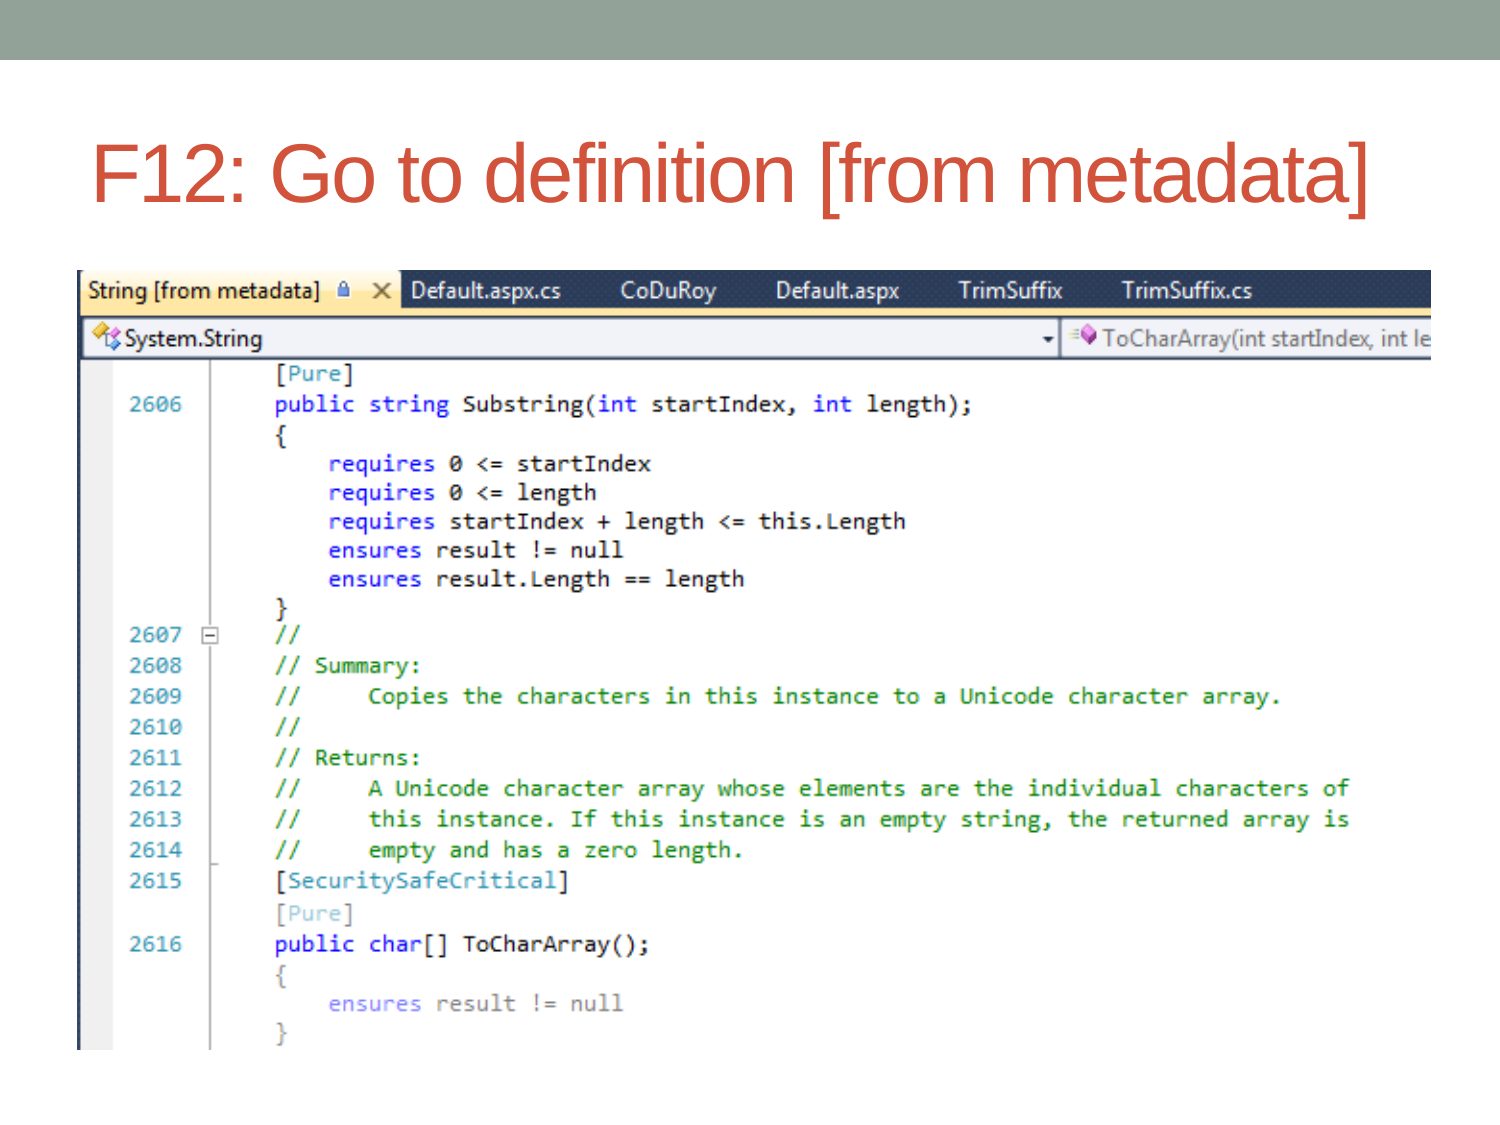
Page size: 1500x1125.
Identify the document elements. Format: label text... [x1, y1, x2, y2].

picture [76, 270, 1431, 1051]
title F12: Go to definition [from metadata] [75, 87, 1425, 250]
